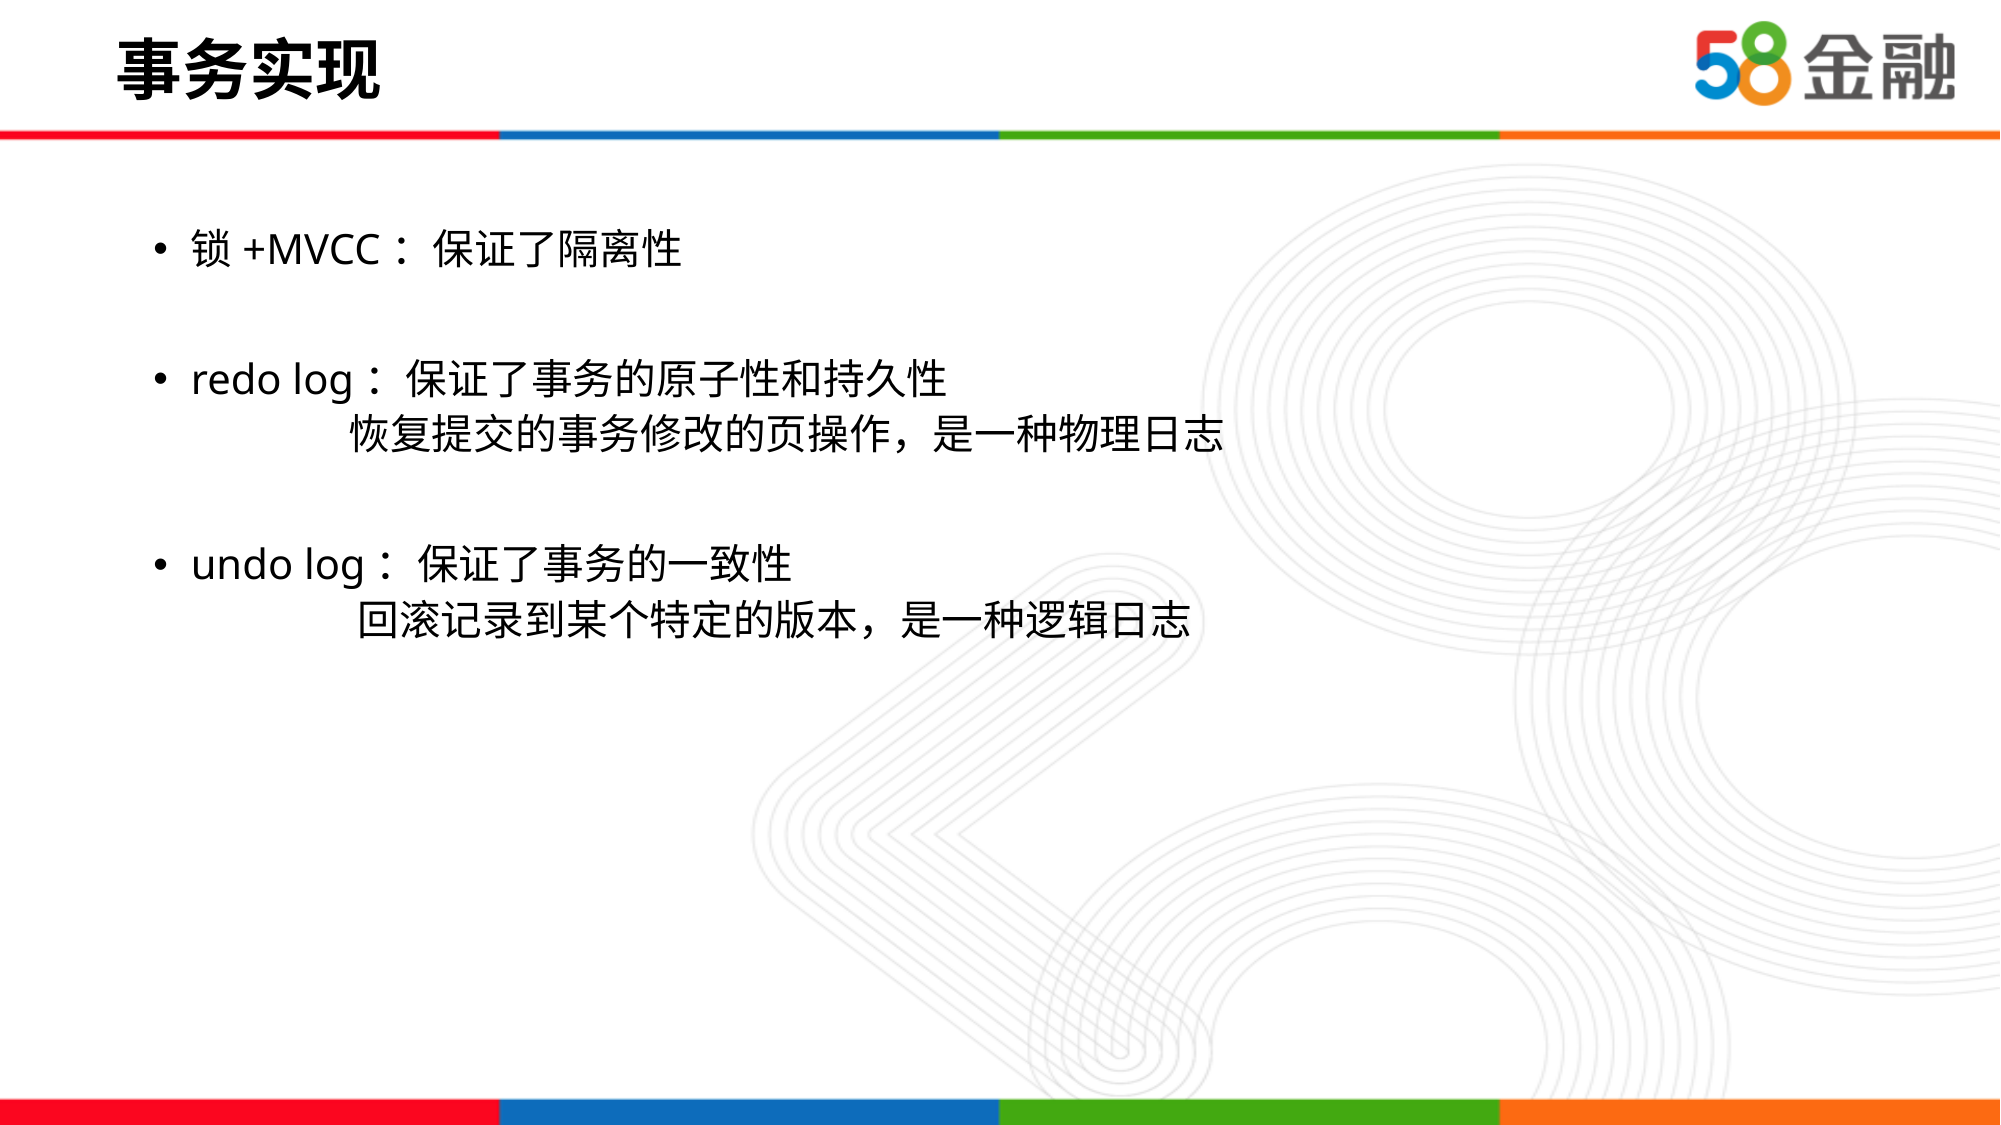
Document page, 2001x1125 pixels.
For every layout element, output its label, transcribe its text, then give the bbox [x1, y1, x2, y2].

picture [0, 0, 2000, 1125]
title 事务实现 [100, 24, 1537, 121]
list 锁+MVCC：保证了隔离性 redo log：保证了事务的原子性和持久性 恢复提交的事务修改的页操作，是一种物理日志 undo log：保证了事务的一致性 回滚记录到某个特定的版本，是一种逻辑日志 [63, 160, 1913, 1102]
